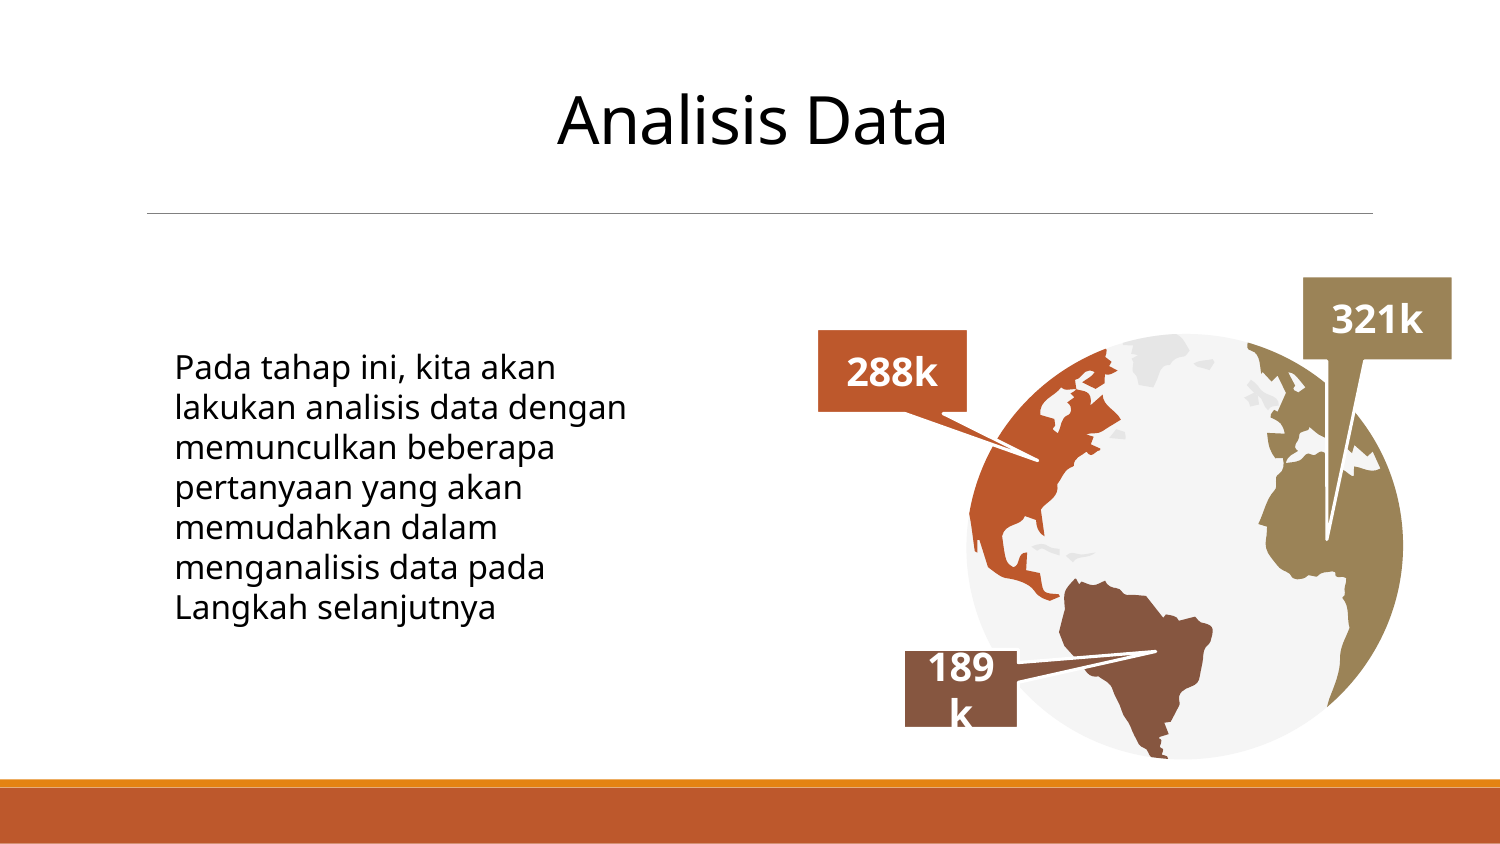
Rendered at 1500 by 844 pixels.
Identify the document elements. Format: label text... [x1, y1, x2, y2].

text_box Pada tahap ini, kita akan lakukan analisis data dengan memunculkan beberapa pertanyaan yang akan memudahkan dalam menganalisis data pada Langkah selanjutnya [159, 243, 663, 729]
title Analisis Data [135, 35, 1373, 214]
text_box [902, 648, 1019, 729]
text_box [951, 333, 1418, 760]
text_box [1300, 275, 1454, 362]
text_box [816, 327, 969, 415]
